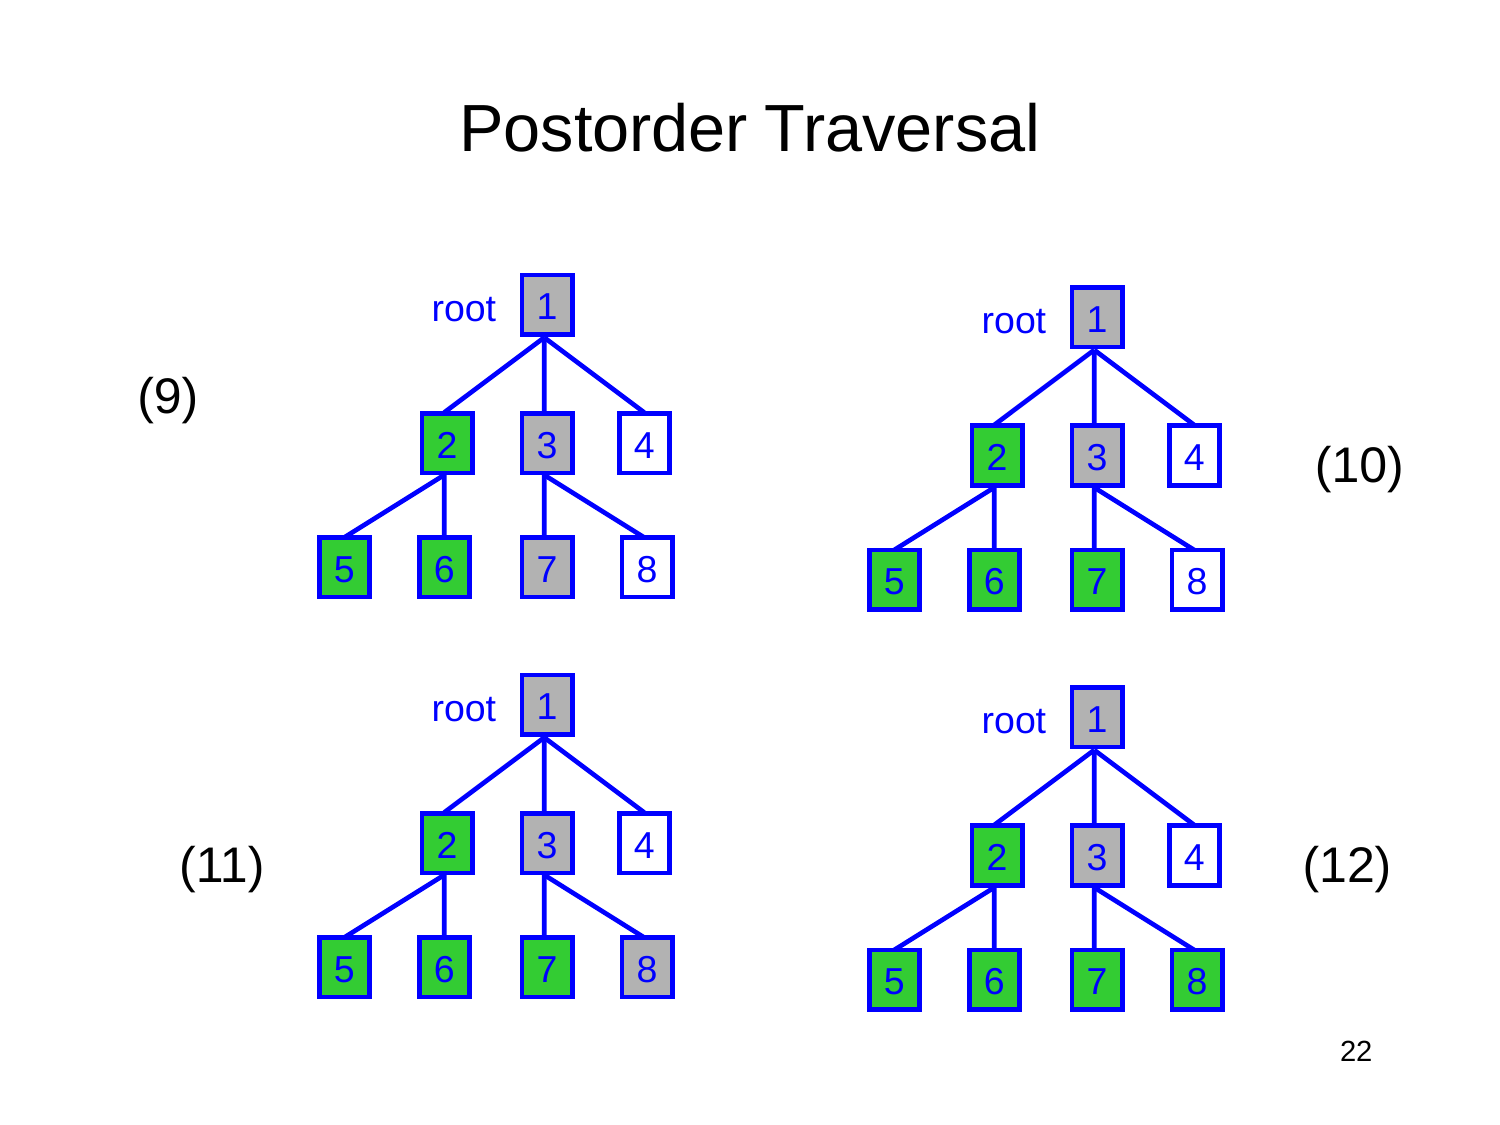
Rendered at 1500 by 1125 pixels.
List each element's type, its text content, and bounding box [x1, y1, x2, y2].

text_box 3 [1071, 425, 1123, 486]
text_box root [966, 688, 1062, 749]
text_box 6 [969, 549, 1020, 610]
text_box 8 [621, 937, 673, 998]
text_box 5 [869, 949, 920, 1010]
slide_number 22 [1074, 1024, 1388, 1101]
text_box 5 [869, 549, 920, 610]
text_box (9) [122, 356, 214, 432]
text_box 4 [1169, 425, 1220, 486]
text_box 8 [1171, 949, 1223, 1010]
text_box 2 [971, 825, 1023, 886]
text_box root [416, 676, 512, 737]
text_box 5 [319, 937, 370, 998]
text_box root [416, 276, 512, 337]
text_box 4 [619, 413, 670, 473]
text_box 1 [1071, 287, 1123, 348]
text_box 7 [521, 537, 573, 598]
text_box 1 [521, 674, 573, 735]
title Postorder Traversal [112, 62, 1388, 188]
text_box 3 [521, 813, 573, 873]
text_box 6 [419, 537, 470, 598]
text_box 2 [971, 425, 1023, 486]
text_box 7 [1071, 949, 1123, 1010]
text_box 8 [621, 537, 673, 598]
text_box 8 [1171, 549, 1223, 610]
text_box 7 [1071, 549, 1123, 610]
text_box 2 [421, 813, 473, 873]
text_box 4 [619, 813, 670, 873]
text_box (12) [1287, 824, 1407, 900]
text_box 6 [969, 949, 1020, 1010]
text_box (11) [164, 824, 280, 900]
text_box 6 [419, 937, 470, 998]
text_box 1 [521, 274, 573, 335]
text_box 7 [521, 937, 573, 998]
text_box 4 [1169, 825, 1220, 886]
text_box 3 [1071, 825, 1123, 886]
text_box (10) [1300, 424, 1419, 500]
text_box 1 [1071, 687, 1123, 748]
text_box 5 [319, 537, 370, 598]
text_box 2 [421, 413, 473, 473]
text_box 3 [521, 413, 573, 473]
text_box root [966, 289, 1062, 349]
